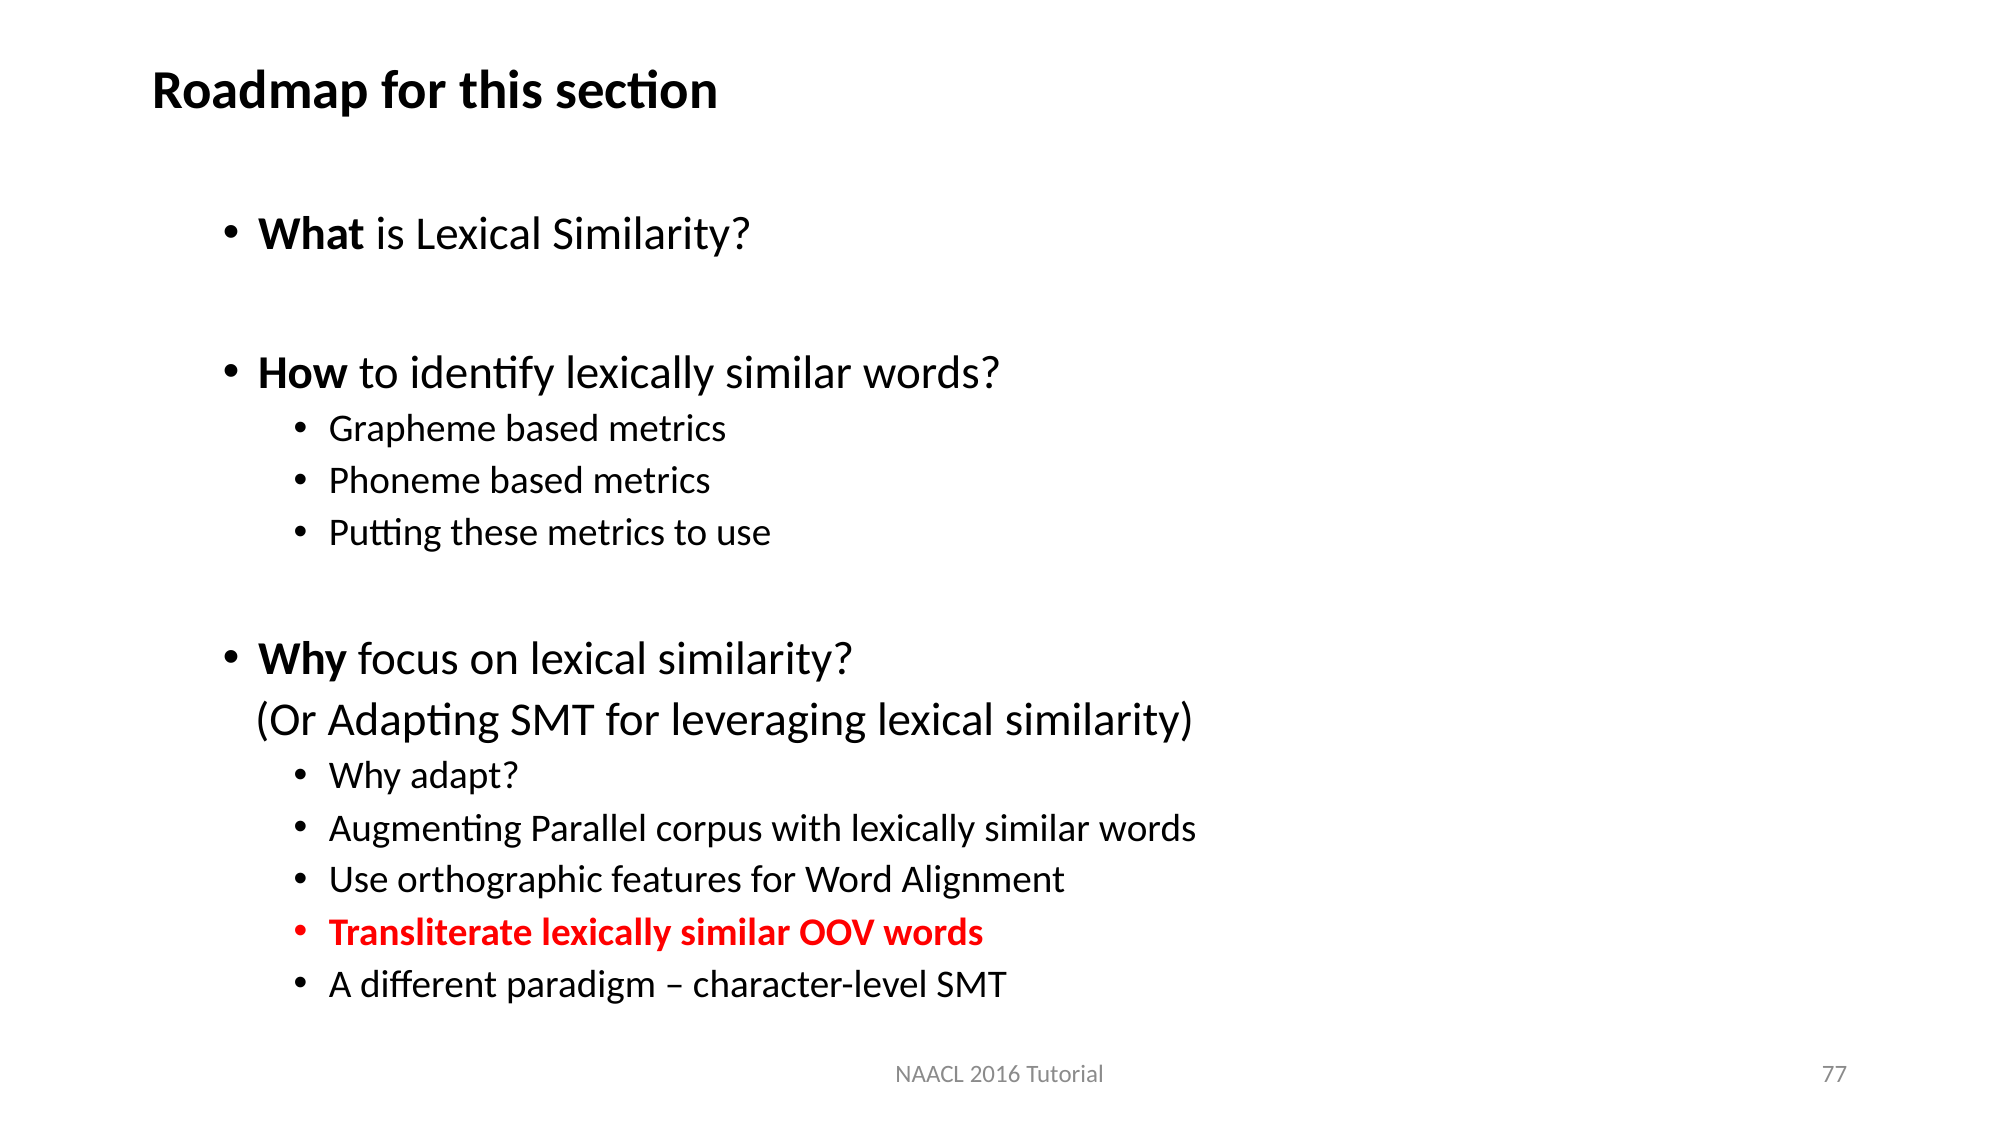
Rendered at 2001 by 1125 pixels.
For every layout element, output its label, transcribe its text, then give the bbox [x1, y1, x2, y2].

slide_number 77 [1412, 1042, 1863, 1103]
footer NAACL 2016 Tutorial [662, 1042, 1338, 1103]
list Roadmap for this section What is Lexical Similarity? How to identify lexically similar words? Grapheme based metrics Phoneme based metrics Putting these metrics to use Why focus on lexical similarity? (Or Adapting SMT for leveraging lexical similarity) Why adapt? Augmenting Parallel corpus with lexically similar words Use orthographic features for Word Alignment Transliterate lexically similar OOV words A different paradigm – character-level SMT [137, 53, 1863, 1014]
